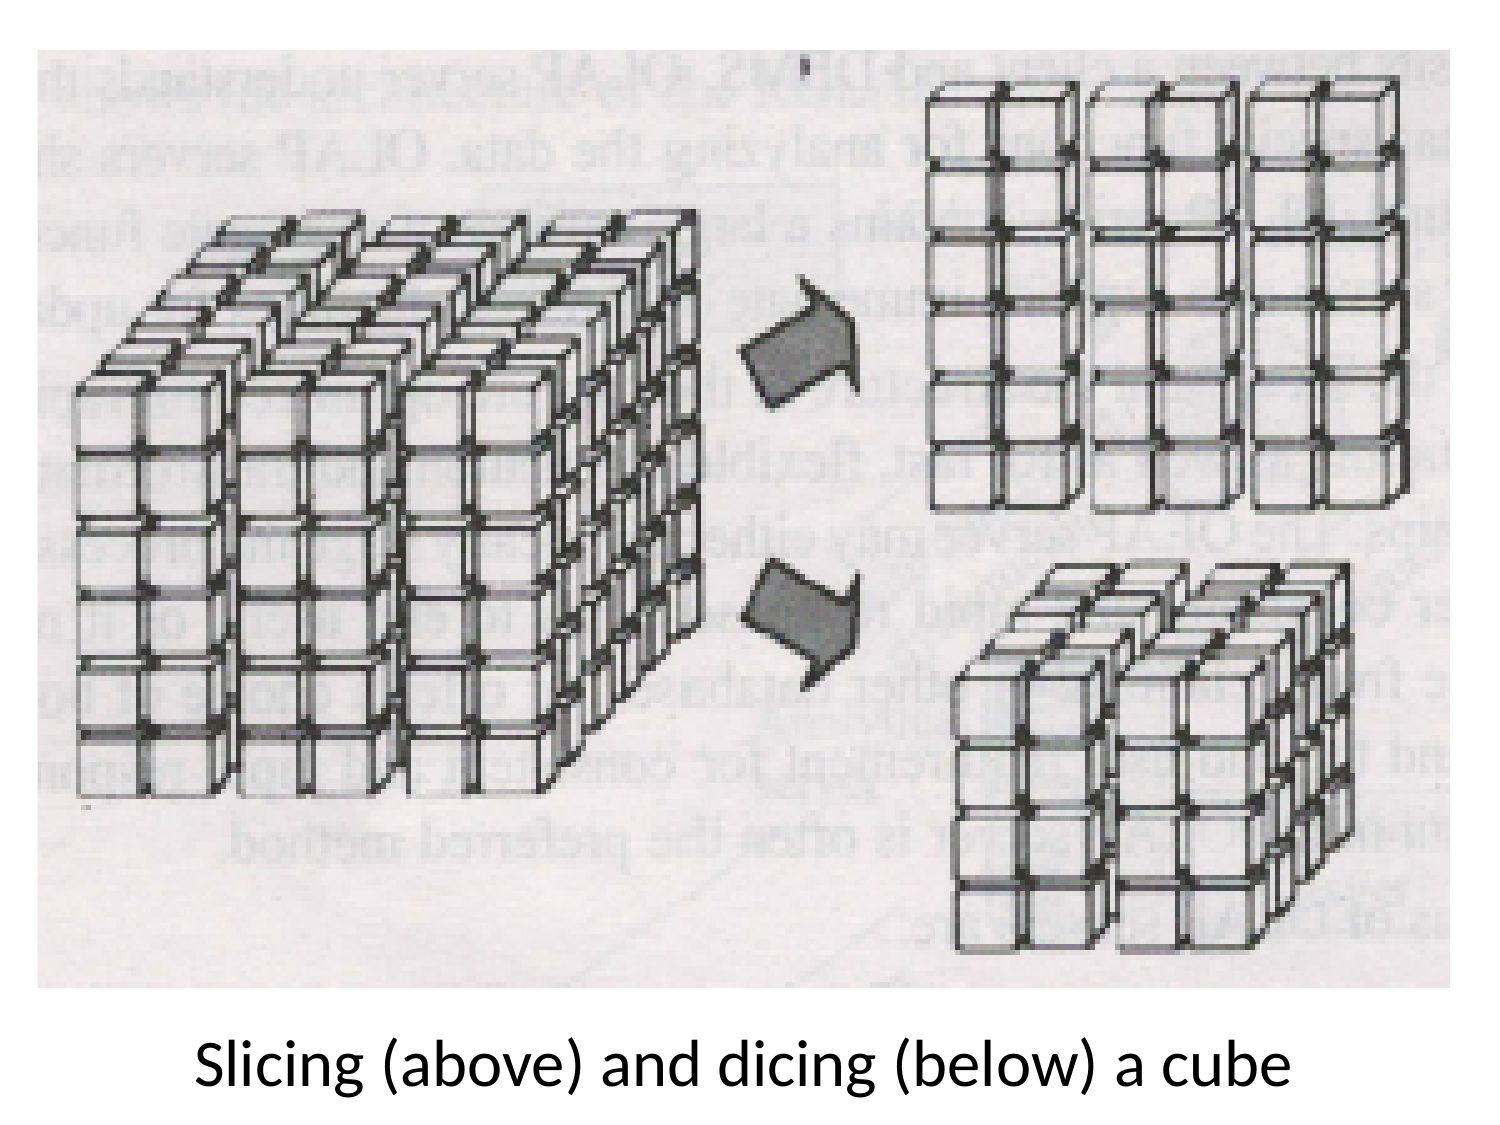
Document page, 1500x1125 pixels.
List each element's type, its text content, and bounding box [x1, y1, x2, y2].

list Slicing (above) and dicing (below) a cube [62, 1012, 1425, 1113]
picture [37, 49, 1451, 988]
